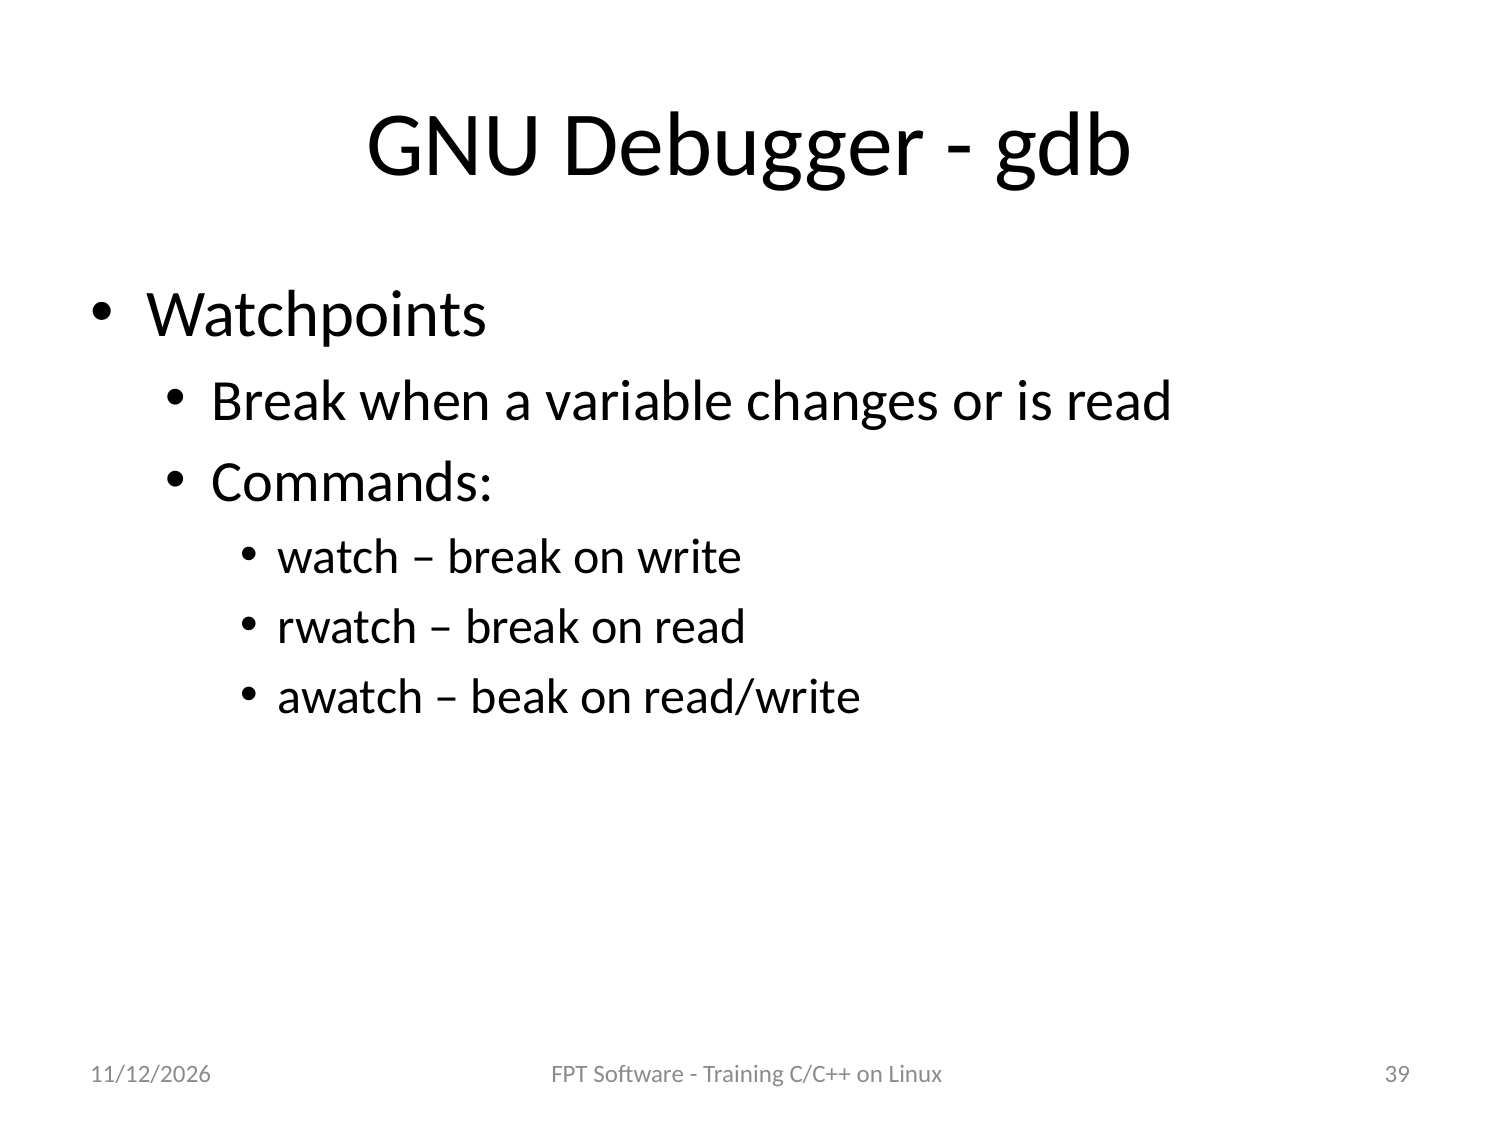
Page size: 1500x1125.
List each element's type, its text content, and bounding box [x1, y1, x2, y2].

title GNU Debugger - gdb [75, 45, 1425, 233]
footer FPT Software - Training C/C++ on Linux [512, 1042, 988, 1103]
list Watchpoints Break when a variable changes or is read Commands: watch – break on write rwatch – break on read awatch – beak on read/write [75, 262, 1425, 1005]
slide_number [75, 1042, 425, 1103]
slide_number 39 [1074, 1042, 1425, 1103]
